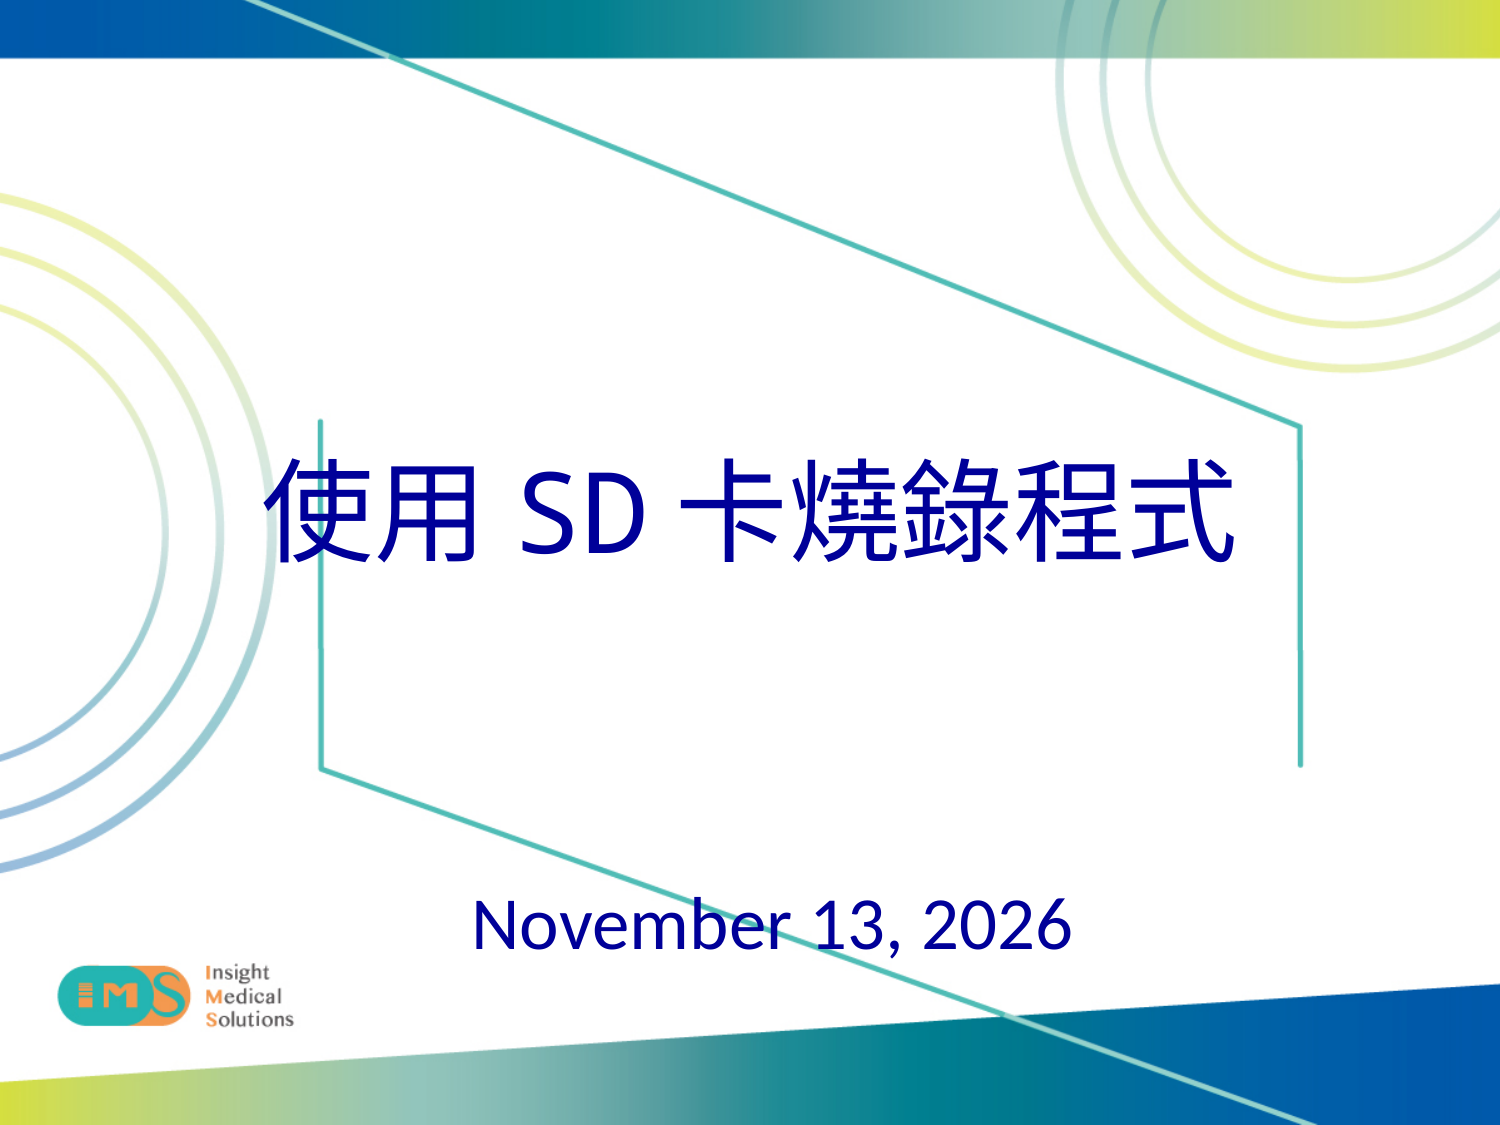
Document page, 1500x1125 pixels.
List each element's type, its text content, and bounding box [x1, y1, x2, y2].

text_box 使用SD卡燒錄程式 [112, 433, 1388, 675]
picture [0, 0, 1500, 1125]
picture [1179, 1084, 1193, 1089]
